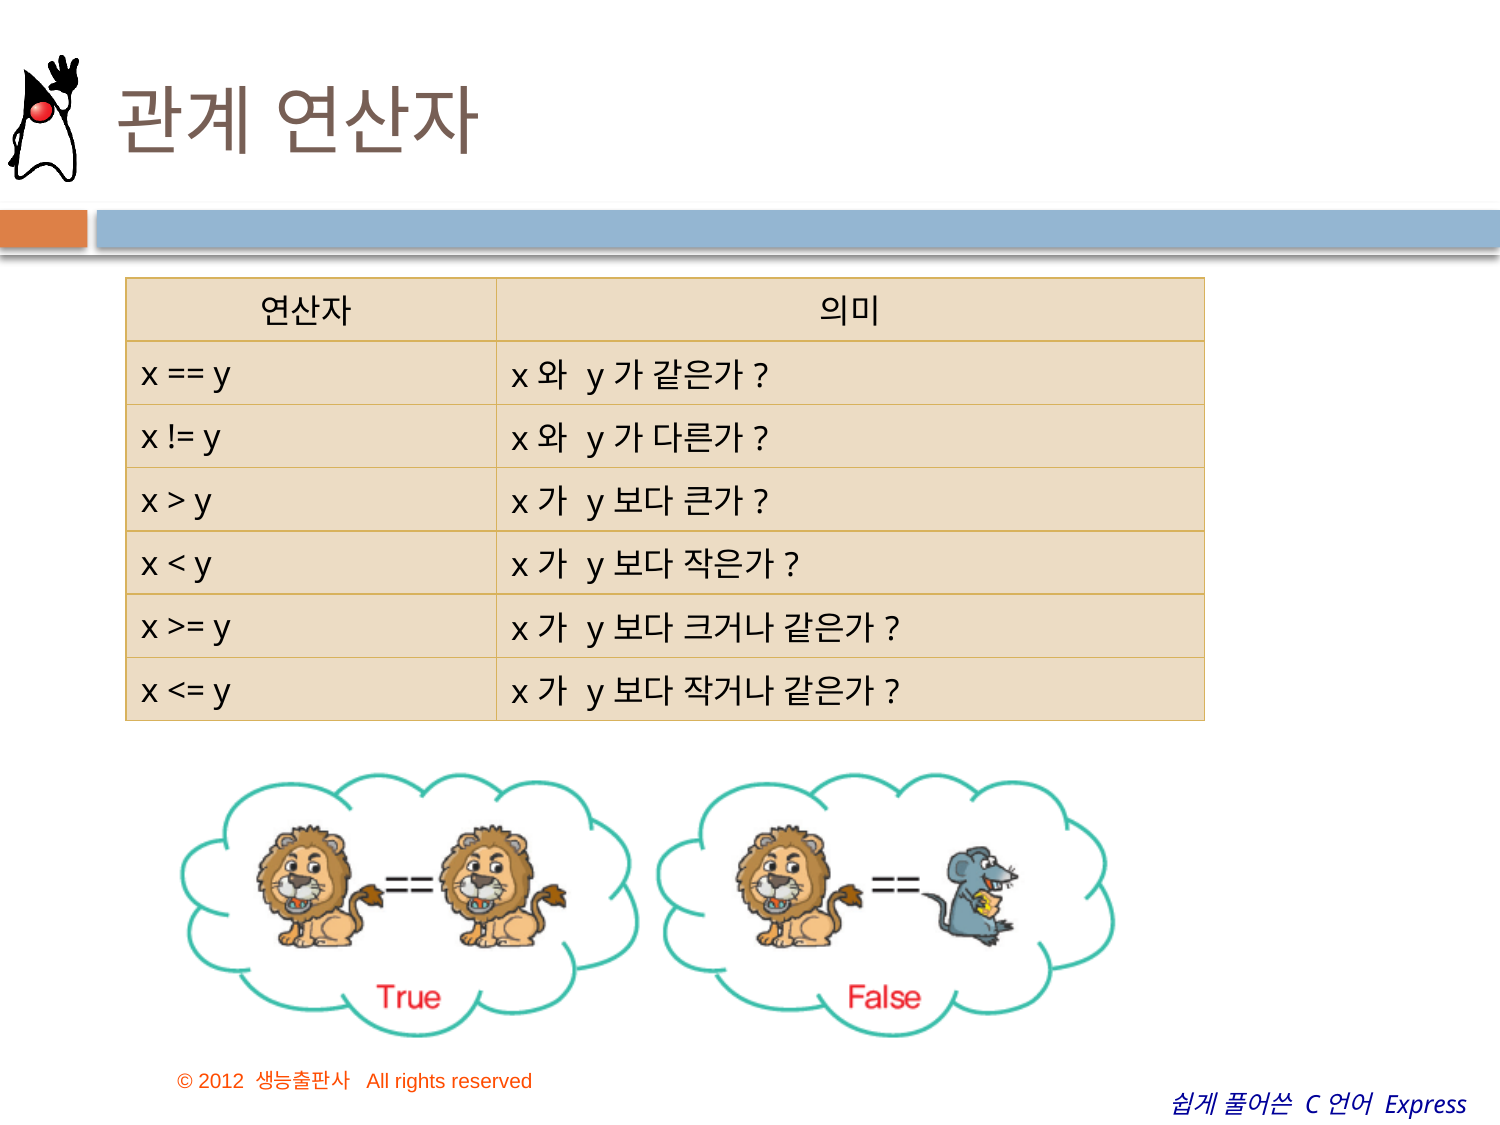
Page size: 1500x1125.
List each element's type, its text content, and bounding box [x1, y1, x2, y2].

table_header 연산자 [127, 279, 496, 340]
table_cell x >= y [127, 595, 496, 657]
table_cell x <= y [127, 658, 496, 720]
table_cell x != y [127, 405, 496, 467]
table_cell x와 y가 같은가? [497, 342, 1204, 404]
title 관계 연산자 [100, 37, 1438, 200]
picture [8, 55, 79, 182]
table_header 의미 [497, 279, 1204, 340]
table_cell x가 y보다 작은가? [497, 532, 1204, 593]
table_cell x가 y보다 작거나 같은가? [497, 658, 1204, 720]
table_cell x가 y보다 큰가? [497, 468, 1204, 530]
table_cell x > y [127, 468, 496, 530]
picture [141, 729, 1189, 1052]
table_cell x == y [127, 342, 496, 404]
table_cell x < y [127, 532, 496, 593]
table_cell x가 y보다 크거나 같은가? [497, 595, 1204, 657]
table_cell x와 y가 다른가? [497, 405, 1204, 467]
